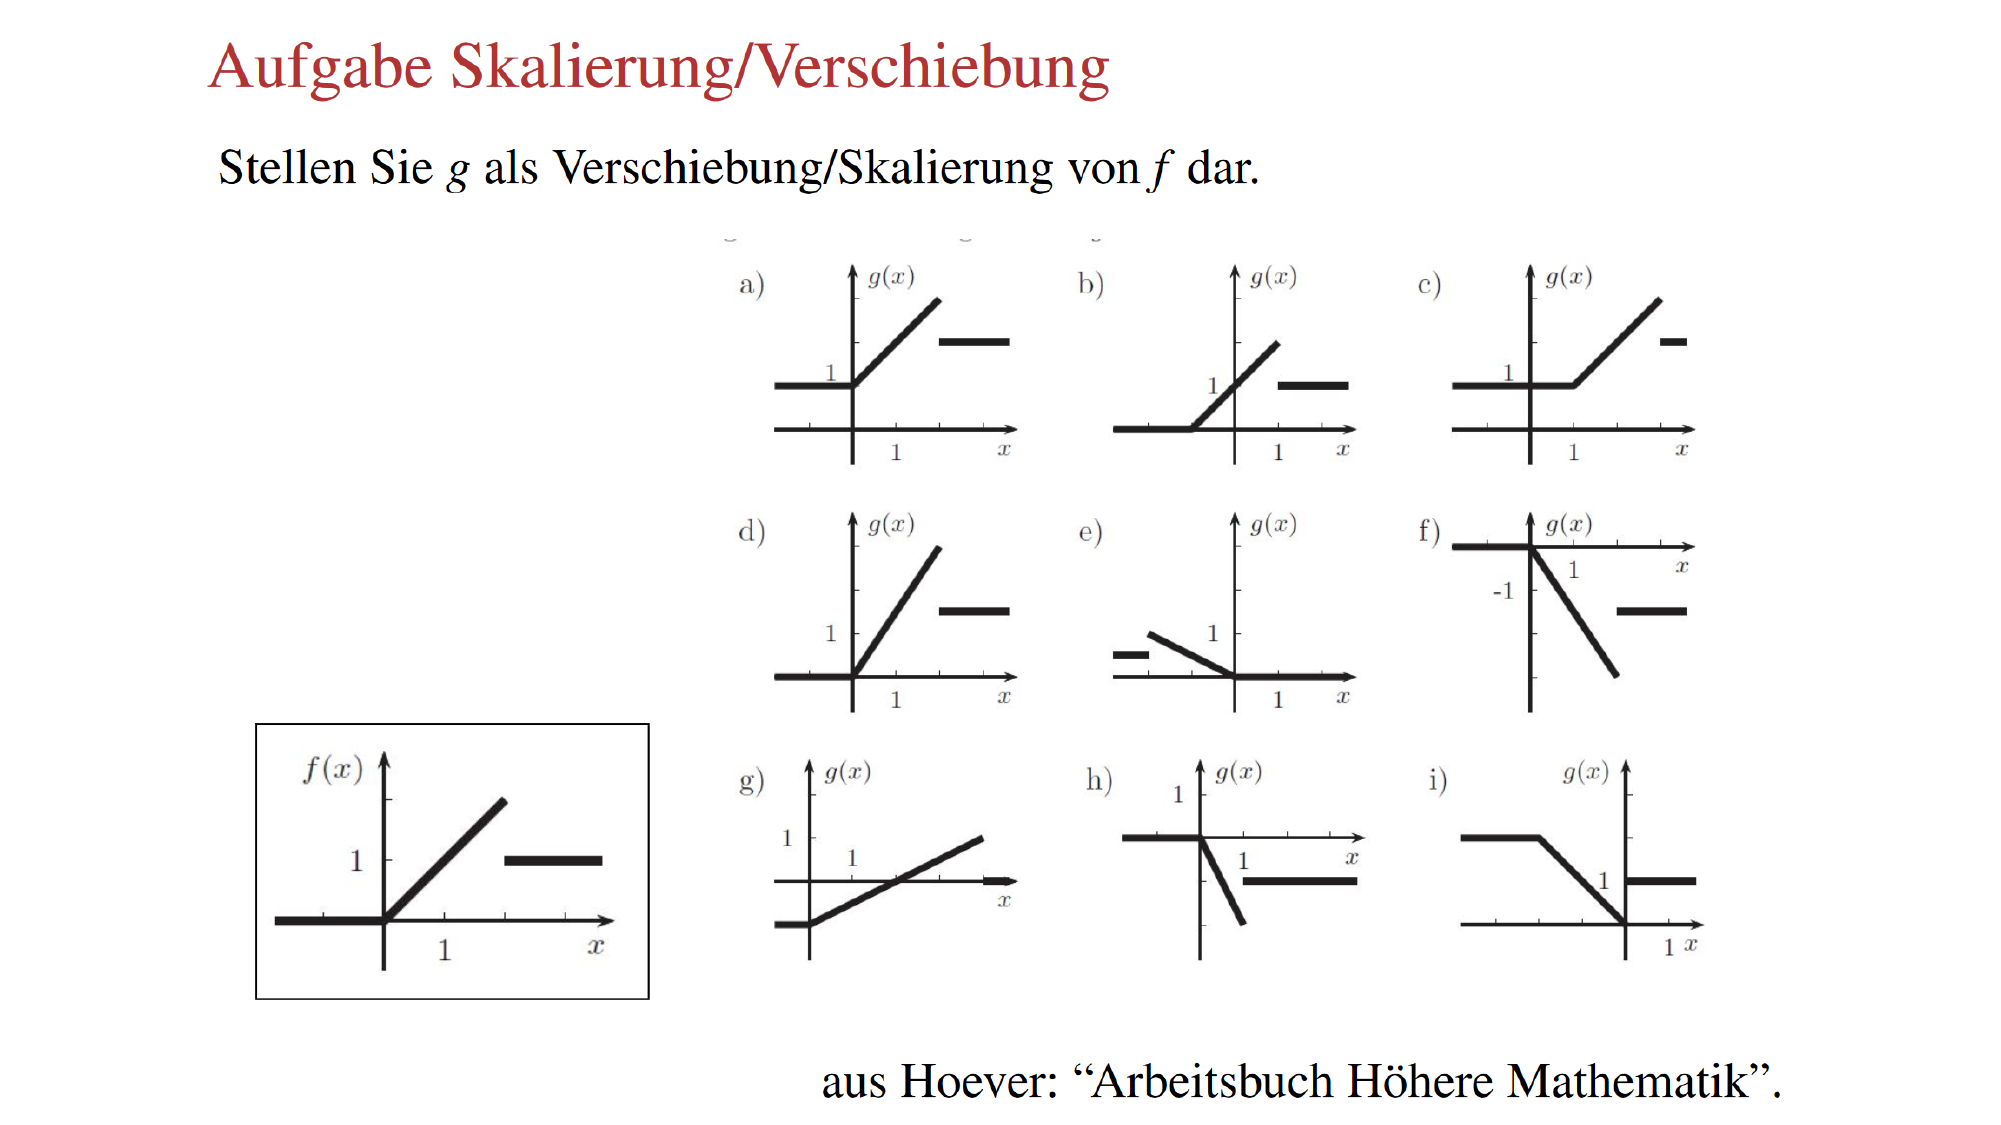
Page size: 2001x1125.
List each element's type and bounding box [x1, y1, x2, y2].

picture [168, 0, 1832, 1125]
